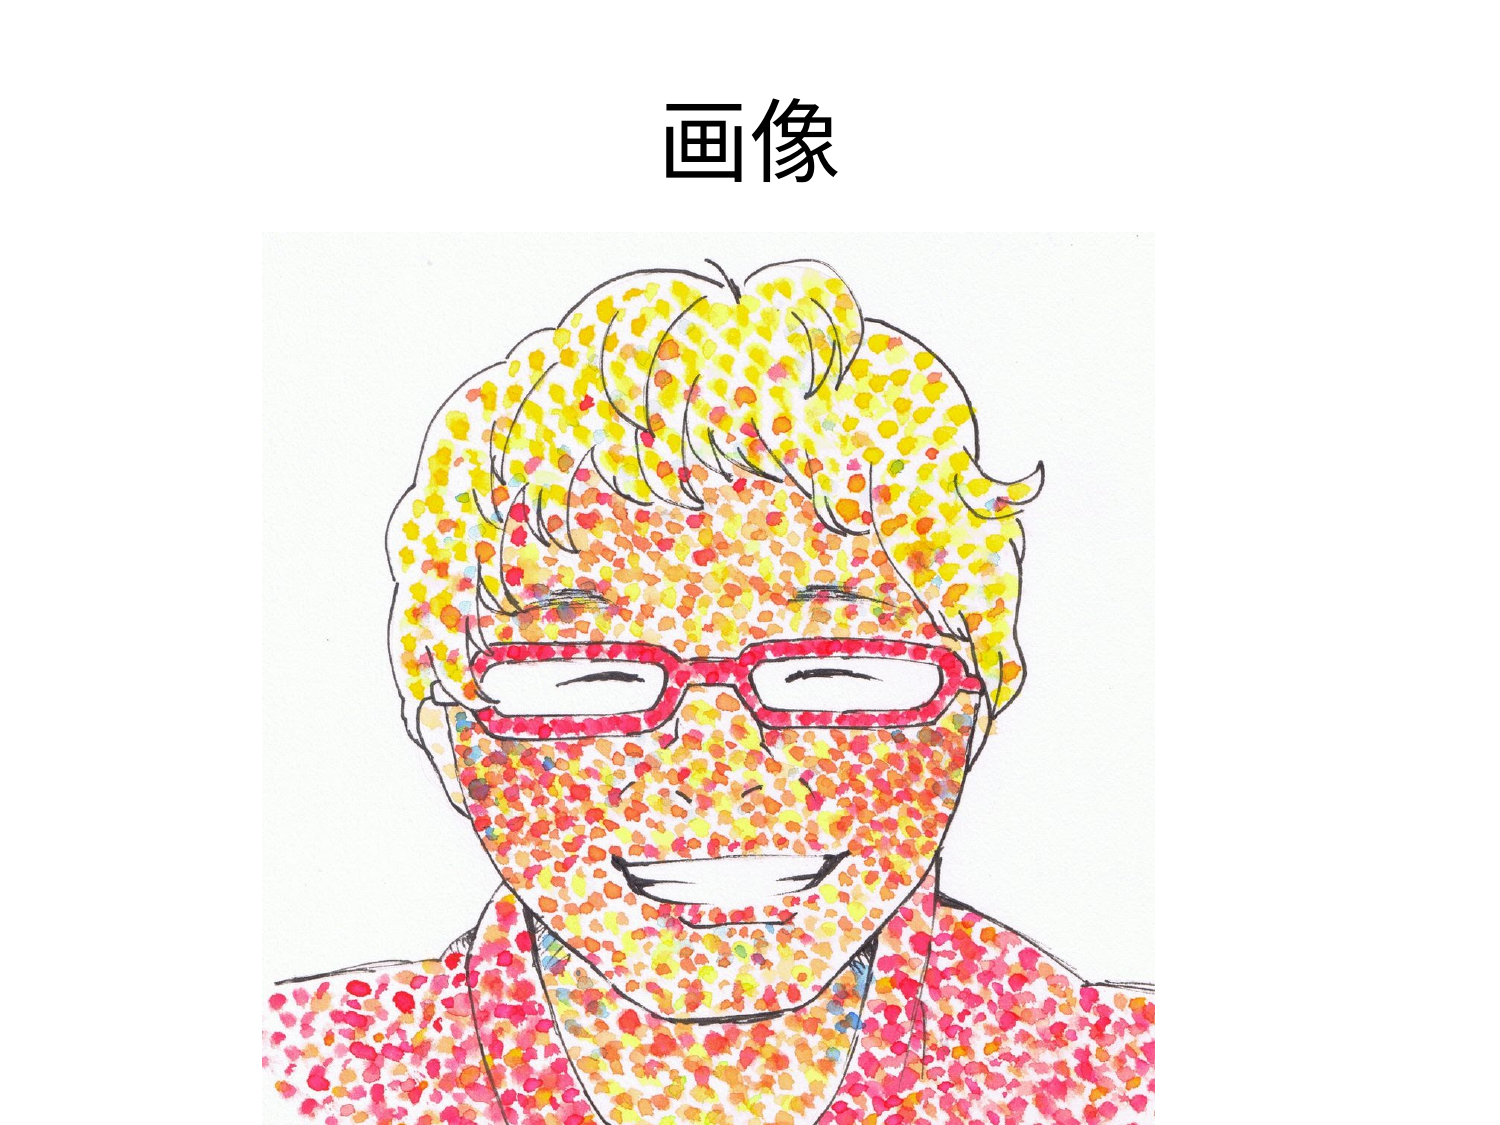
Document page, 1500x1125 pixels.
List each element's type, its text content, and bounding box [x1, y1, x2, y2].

title 画像 [75, 45, 1425, 233]
picture [262, 232, 1156, 1125]
